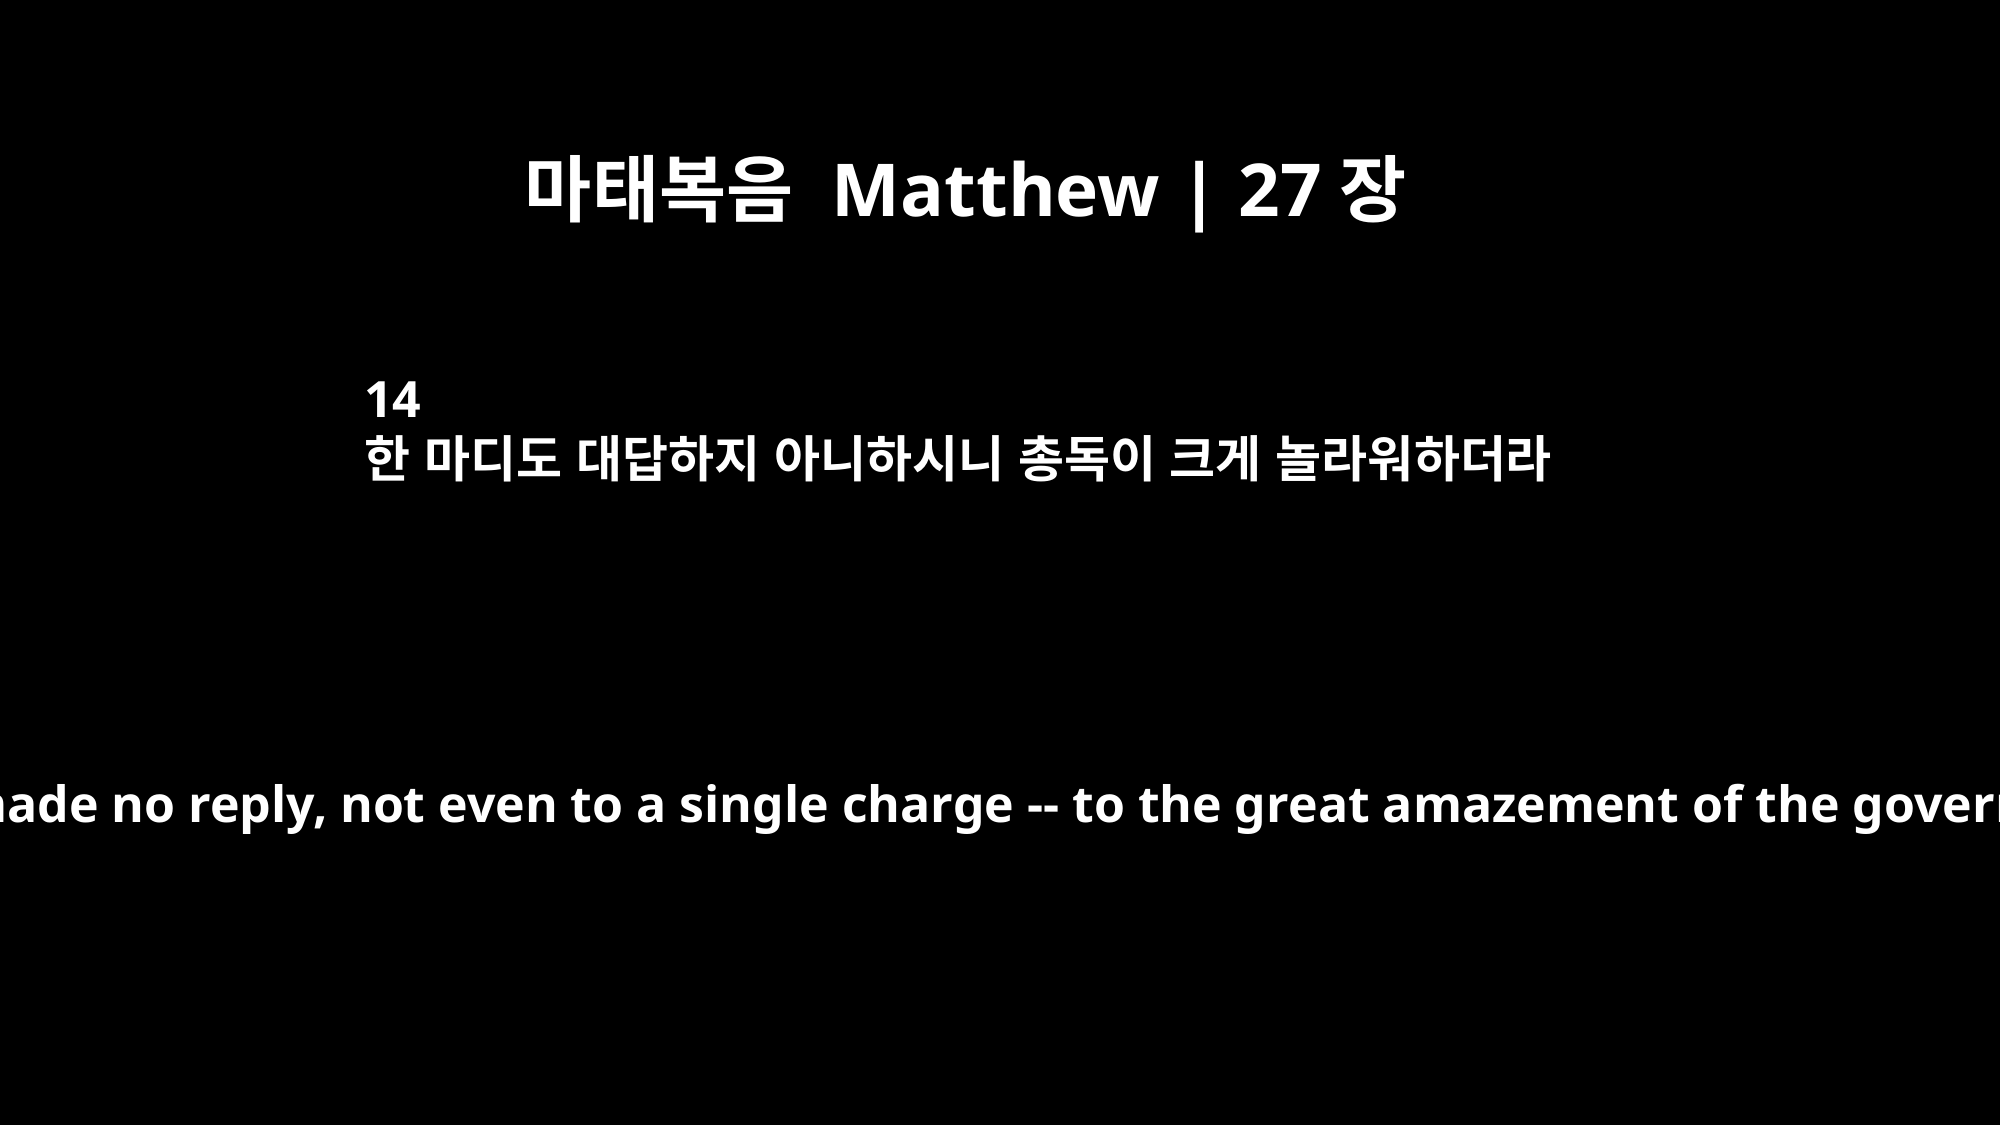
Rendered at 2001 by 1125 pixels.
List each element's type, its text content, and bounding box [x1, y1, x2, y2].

text_box But Jesus made no reply, not even to a single charge -- to the great amazement of the governor. [0, 764, 2000, 840]
text_box 14 한 마디도 대답하지 아니하시니 총독이 크게 놀라워하더라 [349, 359, 1568, 495]
text_box 마태복음 Matthew | 27장 [510, 136, 1422, 239]
